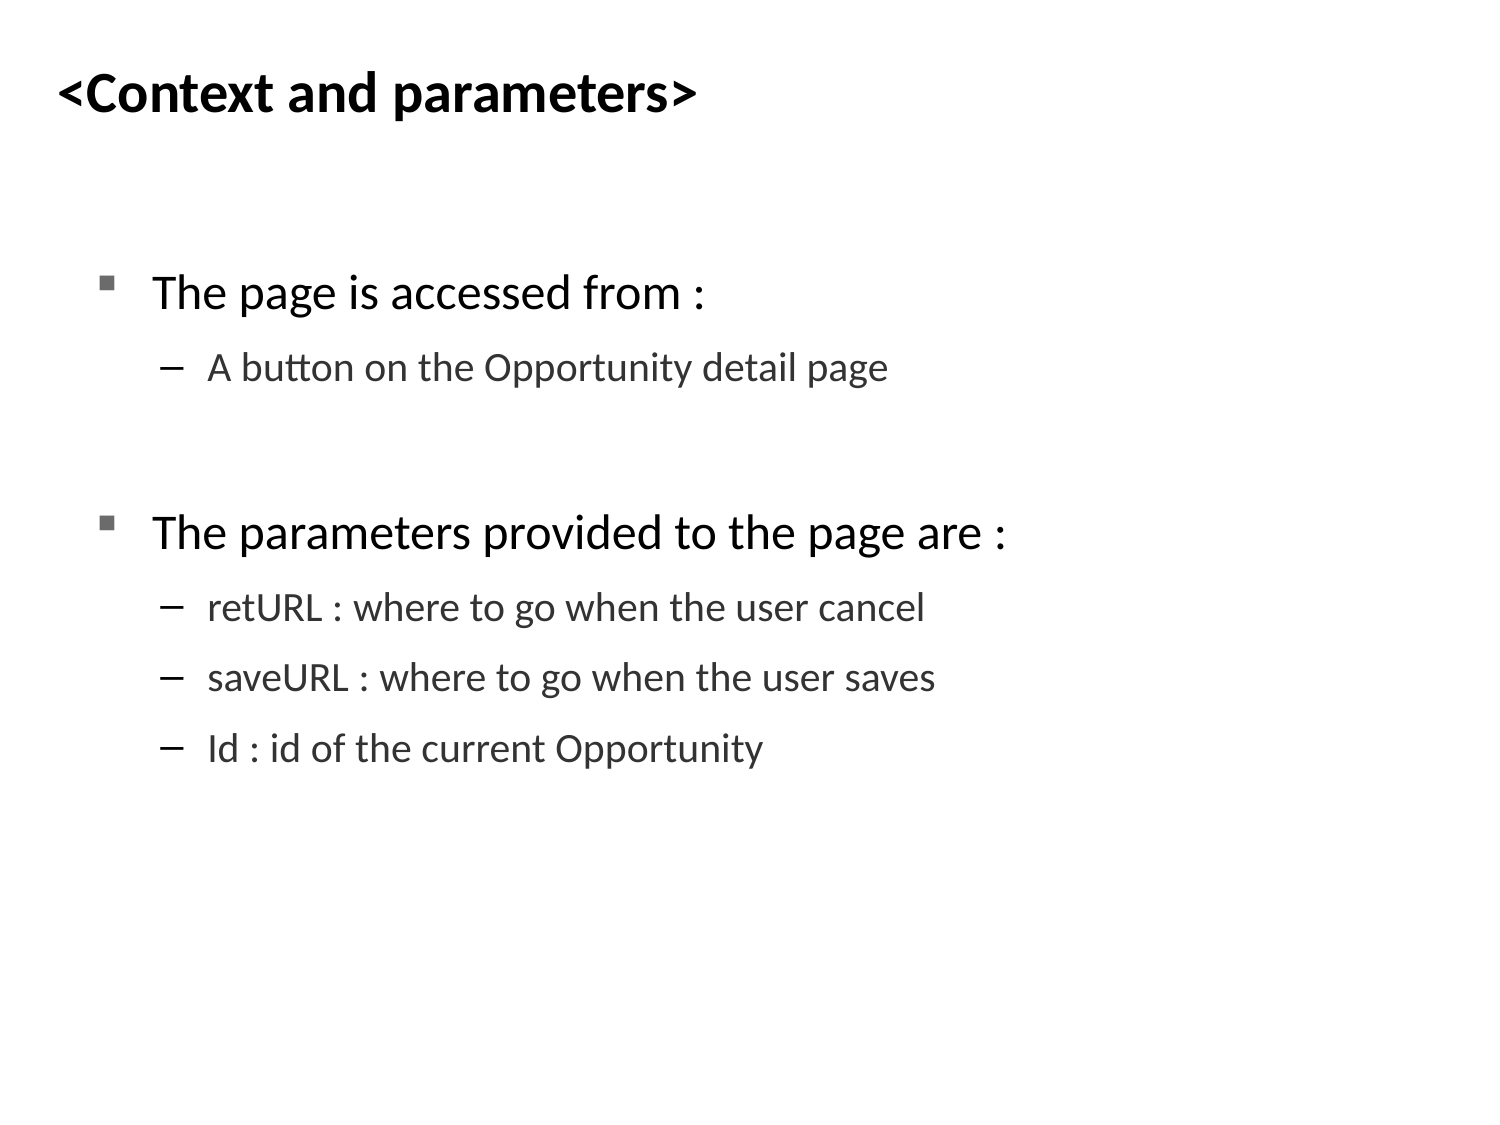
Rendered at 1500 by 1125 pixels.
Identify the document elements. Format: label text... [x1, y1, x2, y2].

text_box <Context and parameters> [49, 0, 1400, 179]
text_box The page is accessed from : A button on the Opportunity detail page The parameters provided to the page are : retURL : where to go when the user cancel saveURL : where to go when the user saves Id : id of the current Opportunity [83, 237, 1425, 1125]
